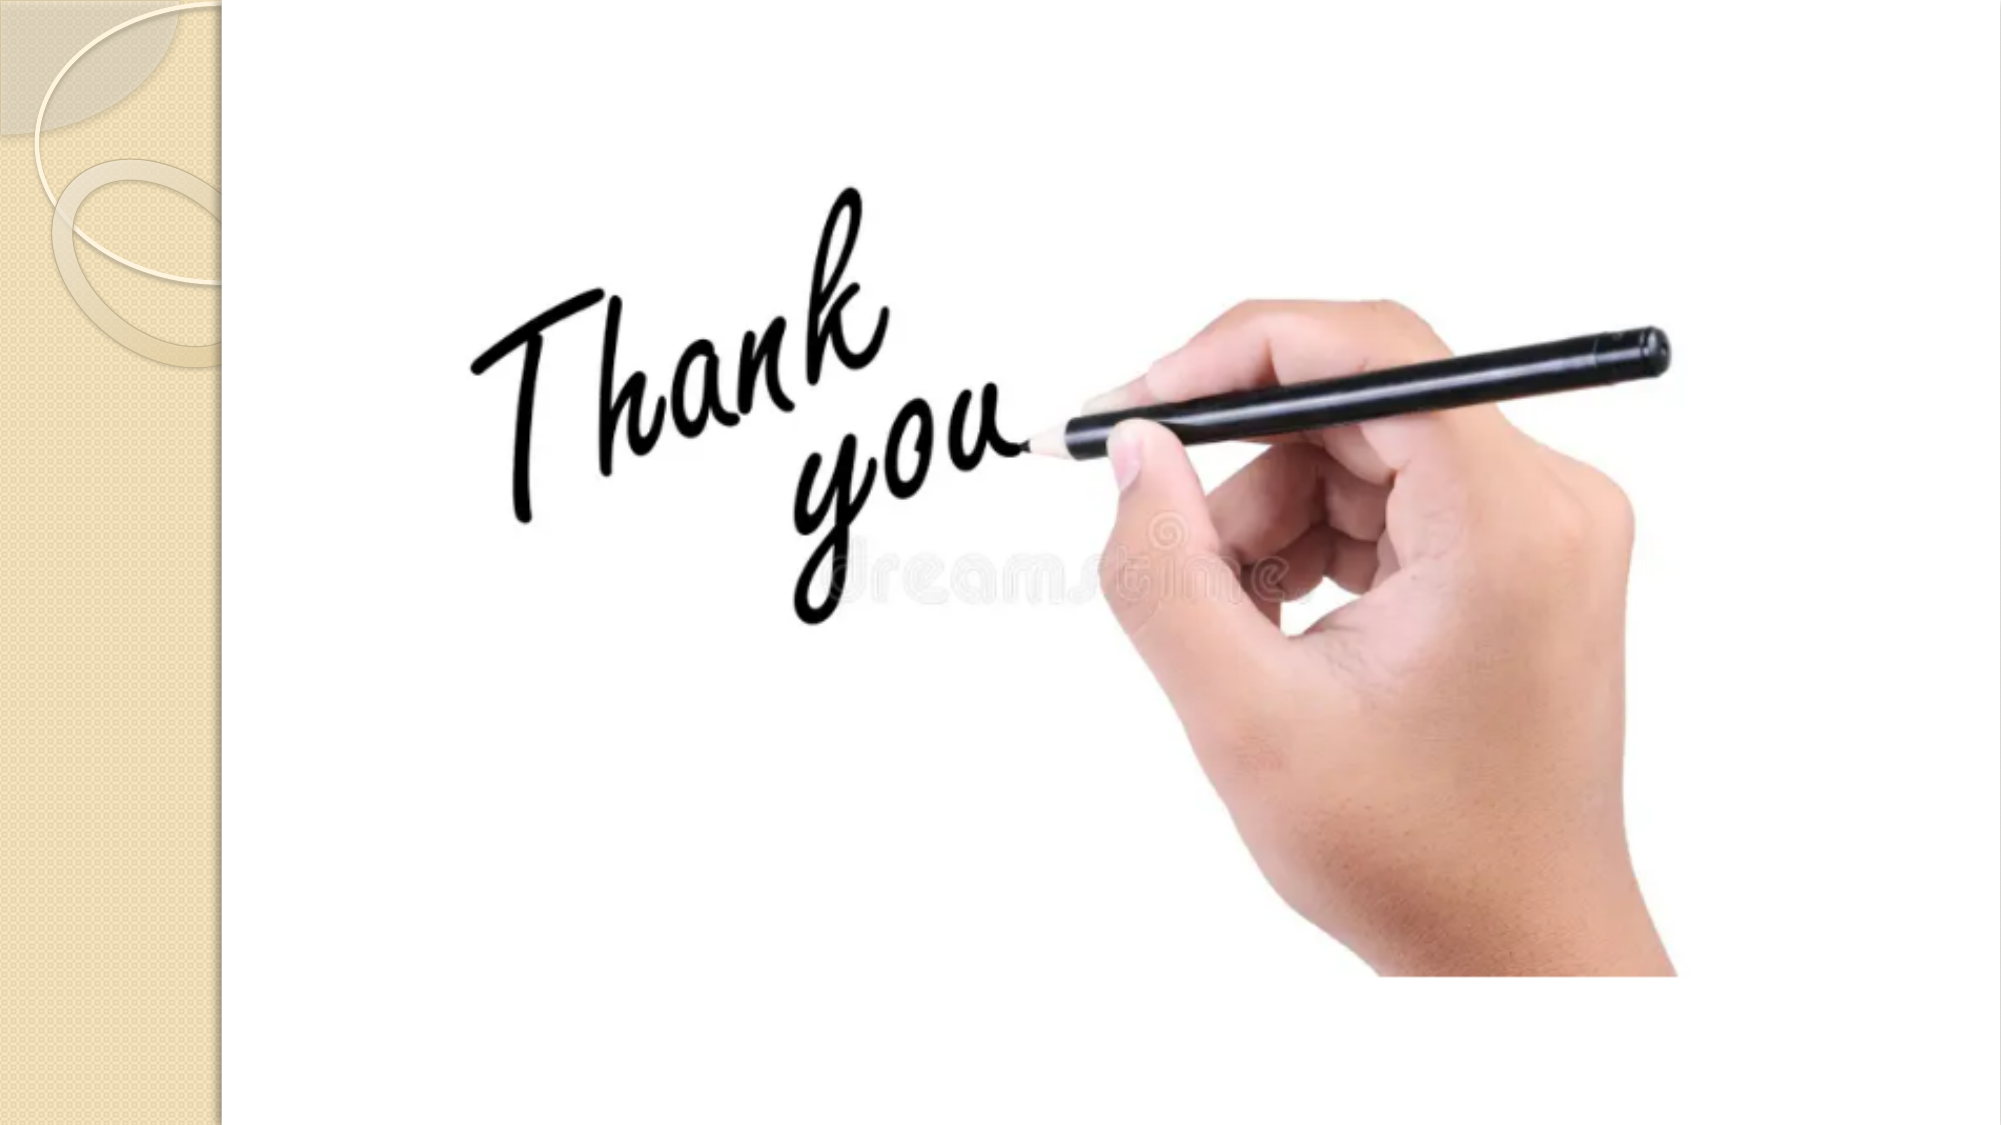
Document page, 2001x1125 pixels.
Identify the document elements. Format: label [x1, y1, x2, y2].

picture [444, 136, 1730, 989]
